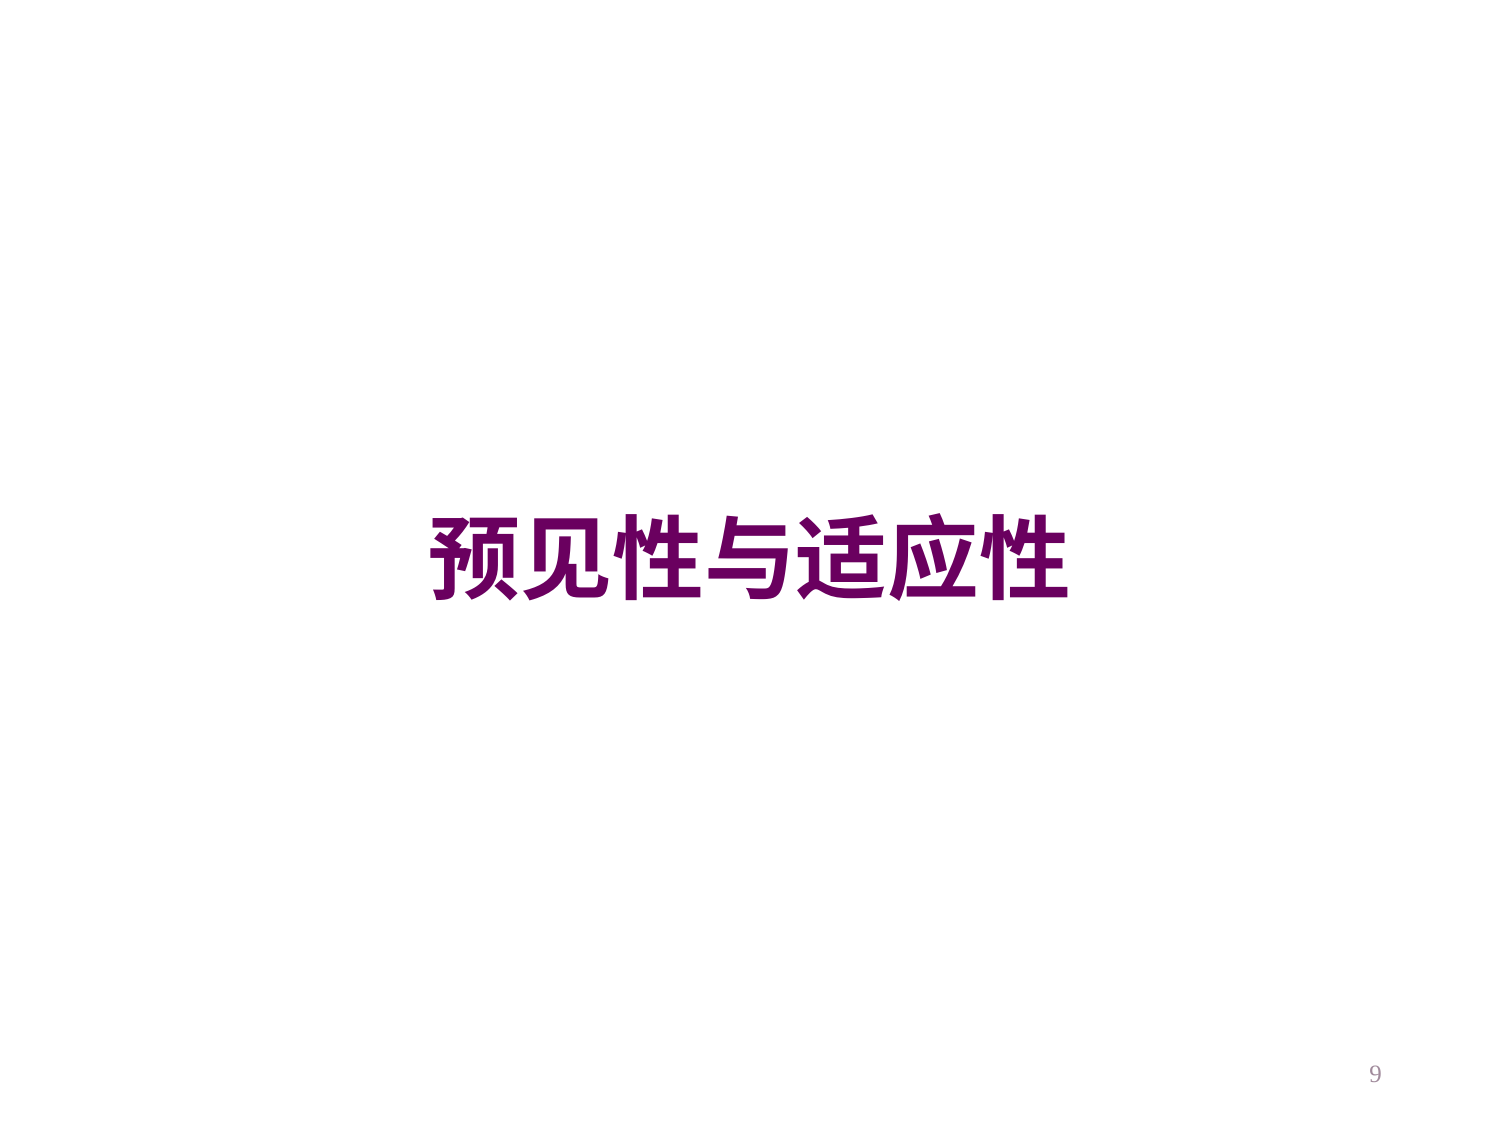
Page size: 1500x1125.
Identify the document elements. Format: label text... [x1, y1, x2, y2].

slide_number 9 [1059, 1042, 1397, 1103]
title 预见性与适应性 [103, 453, 1397, 672]
